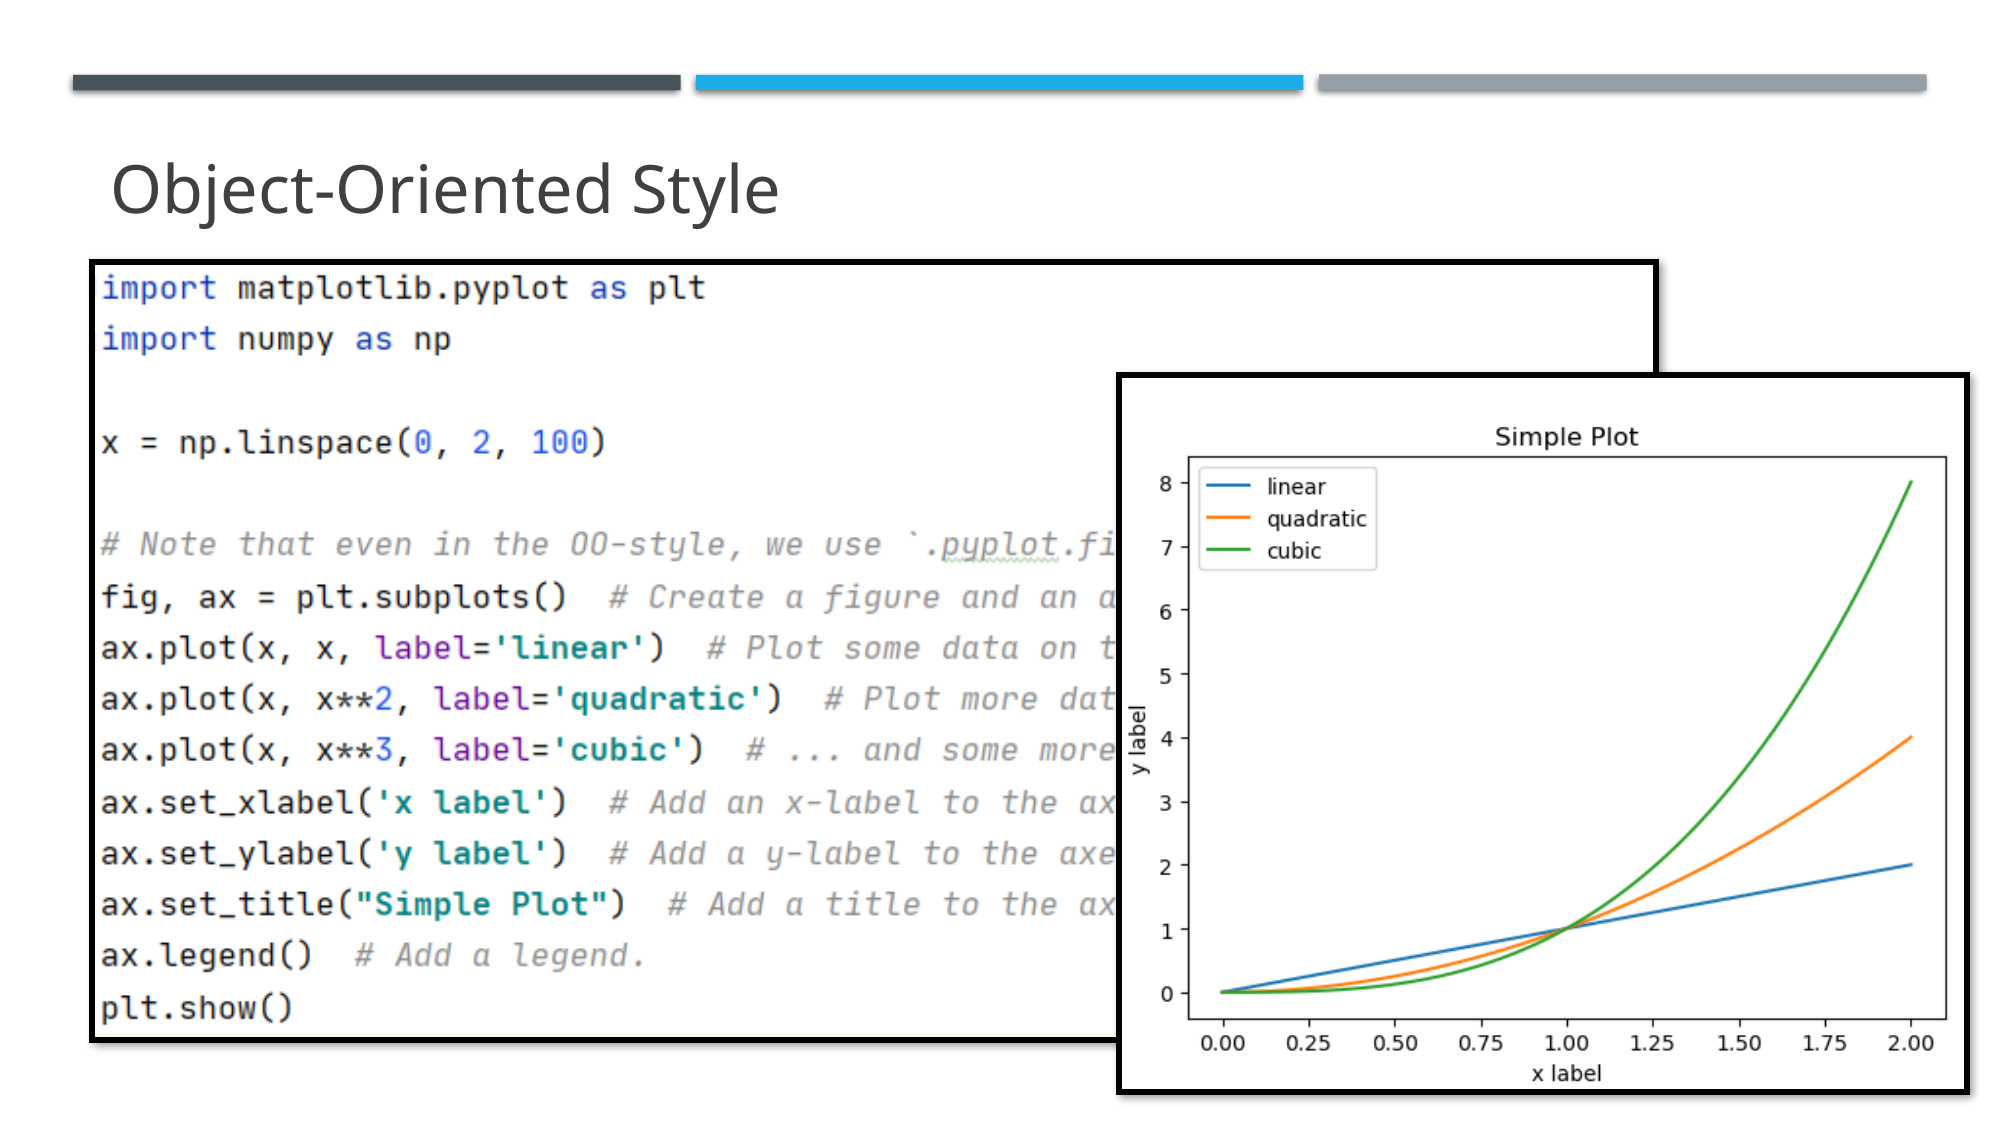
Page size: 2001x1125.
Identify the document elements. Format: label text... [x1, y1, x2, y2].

picture [94, 264, 1965, 1090]
title Object-Oriented Style [95, 115, 1905, 235]
